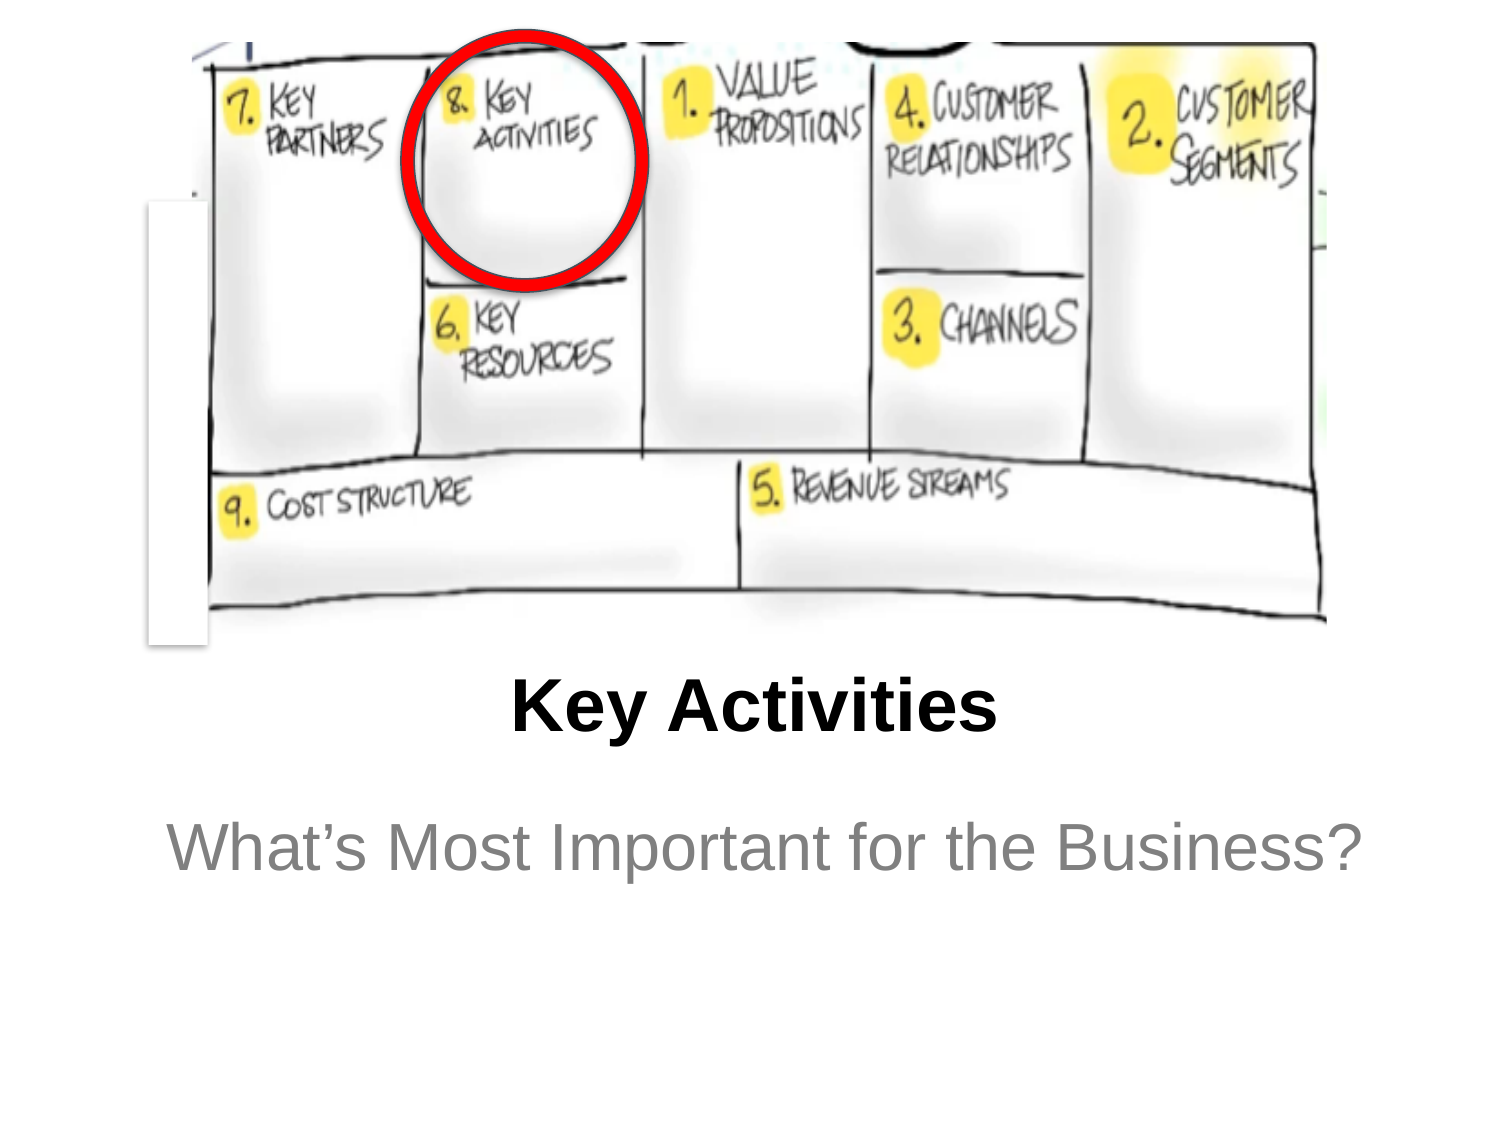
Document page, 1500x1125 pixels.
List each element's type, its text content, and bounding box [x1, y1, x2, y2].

subtitle What’s Most Important for the Business? [138, 803, 1393, 865]
title Key Activities [117, 655, 1393, 747]
text_box [474, 28, 576, 40]
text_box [148, 42, 1327, 646]
